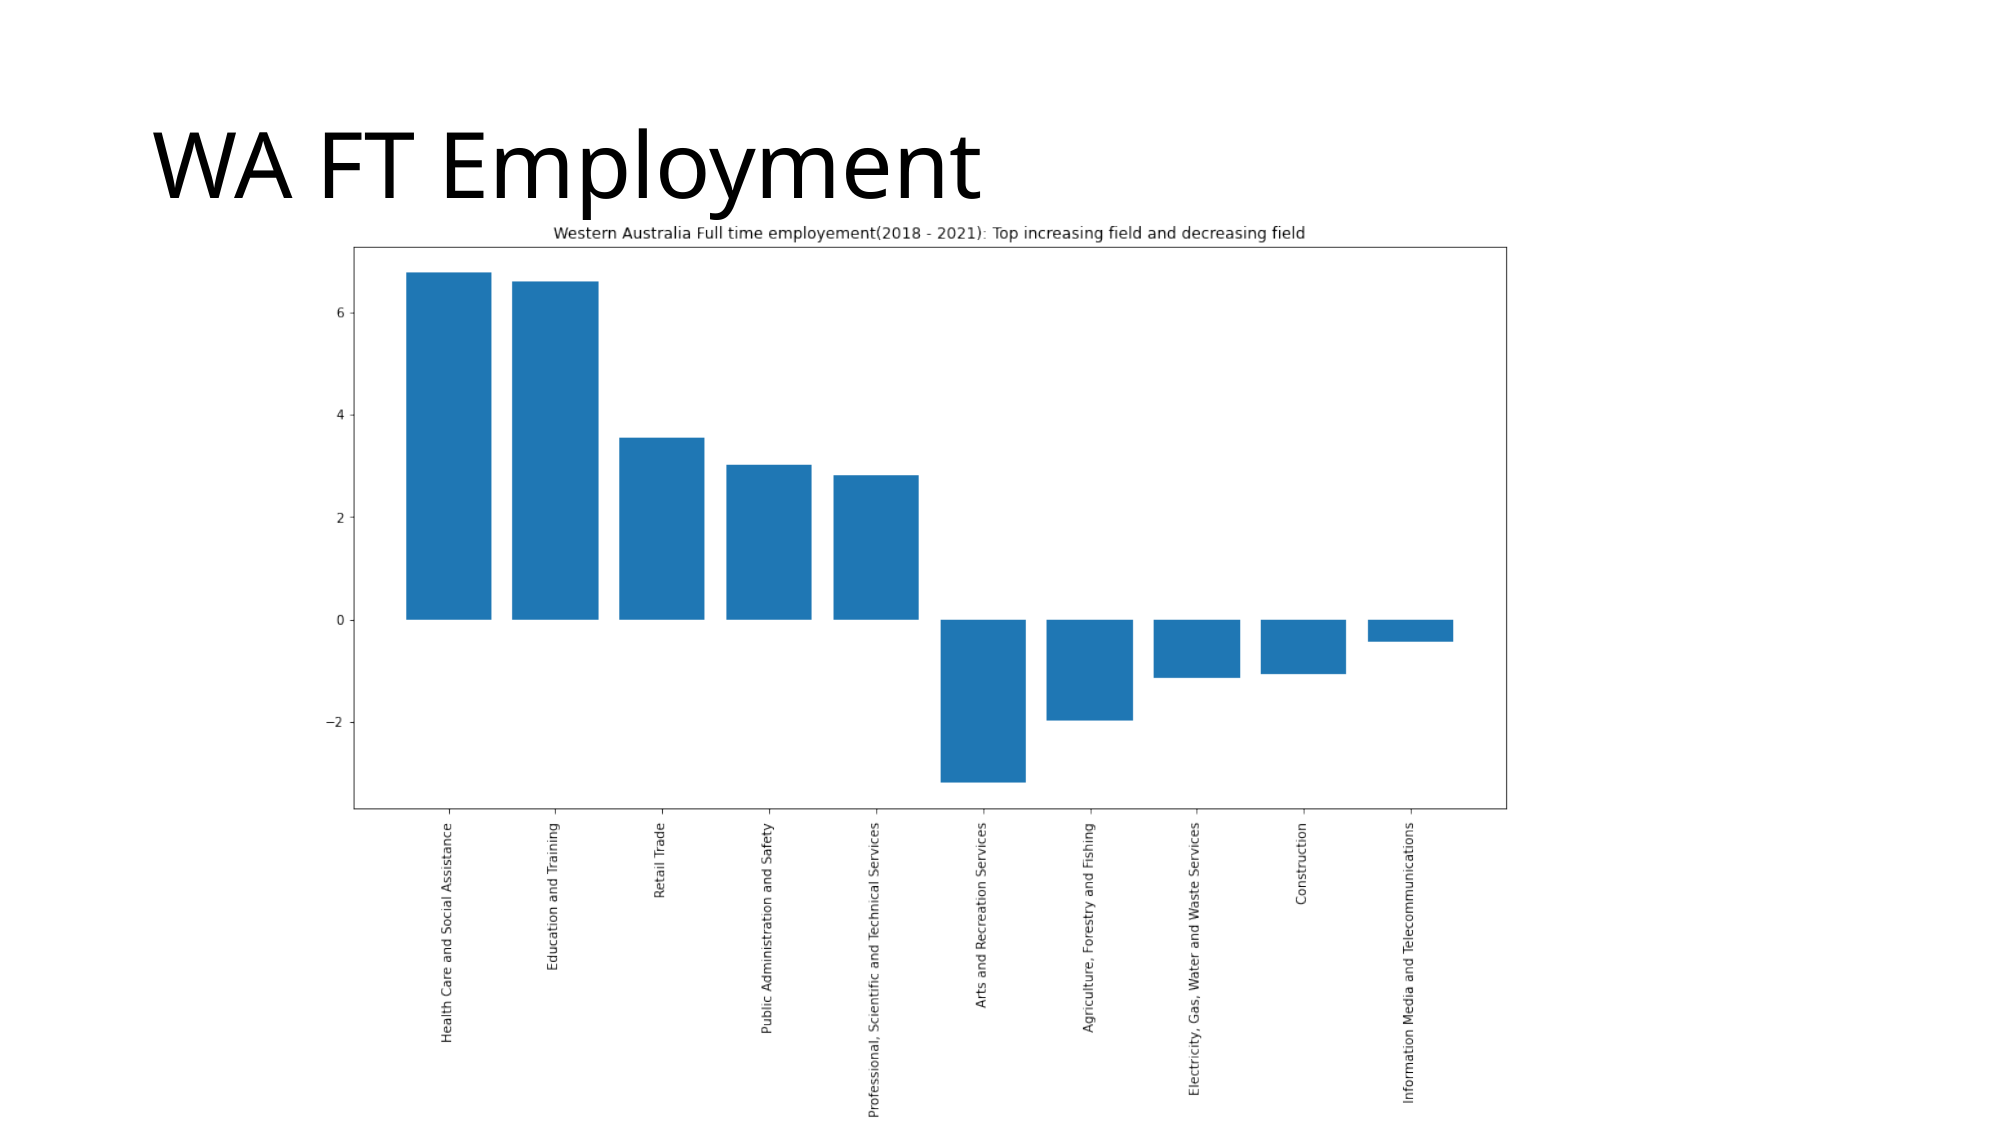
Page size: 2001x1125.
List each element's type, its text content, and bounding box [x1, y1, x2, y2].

title WA FT Employment [137, 59, 1863, 278]
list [316, 217, 1514, 1125]
